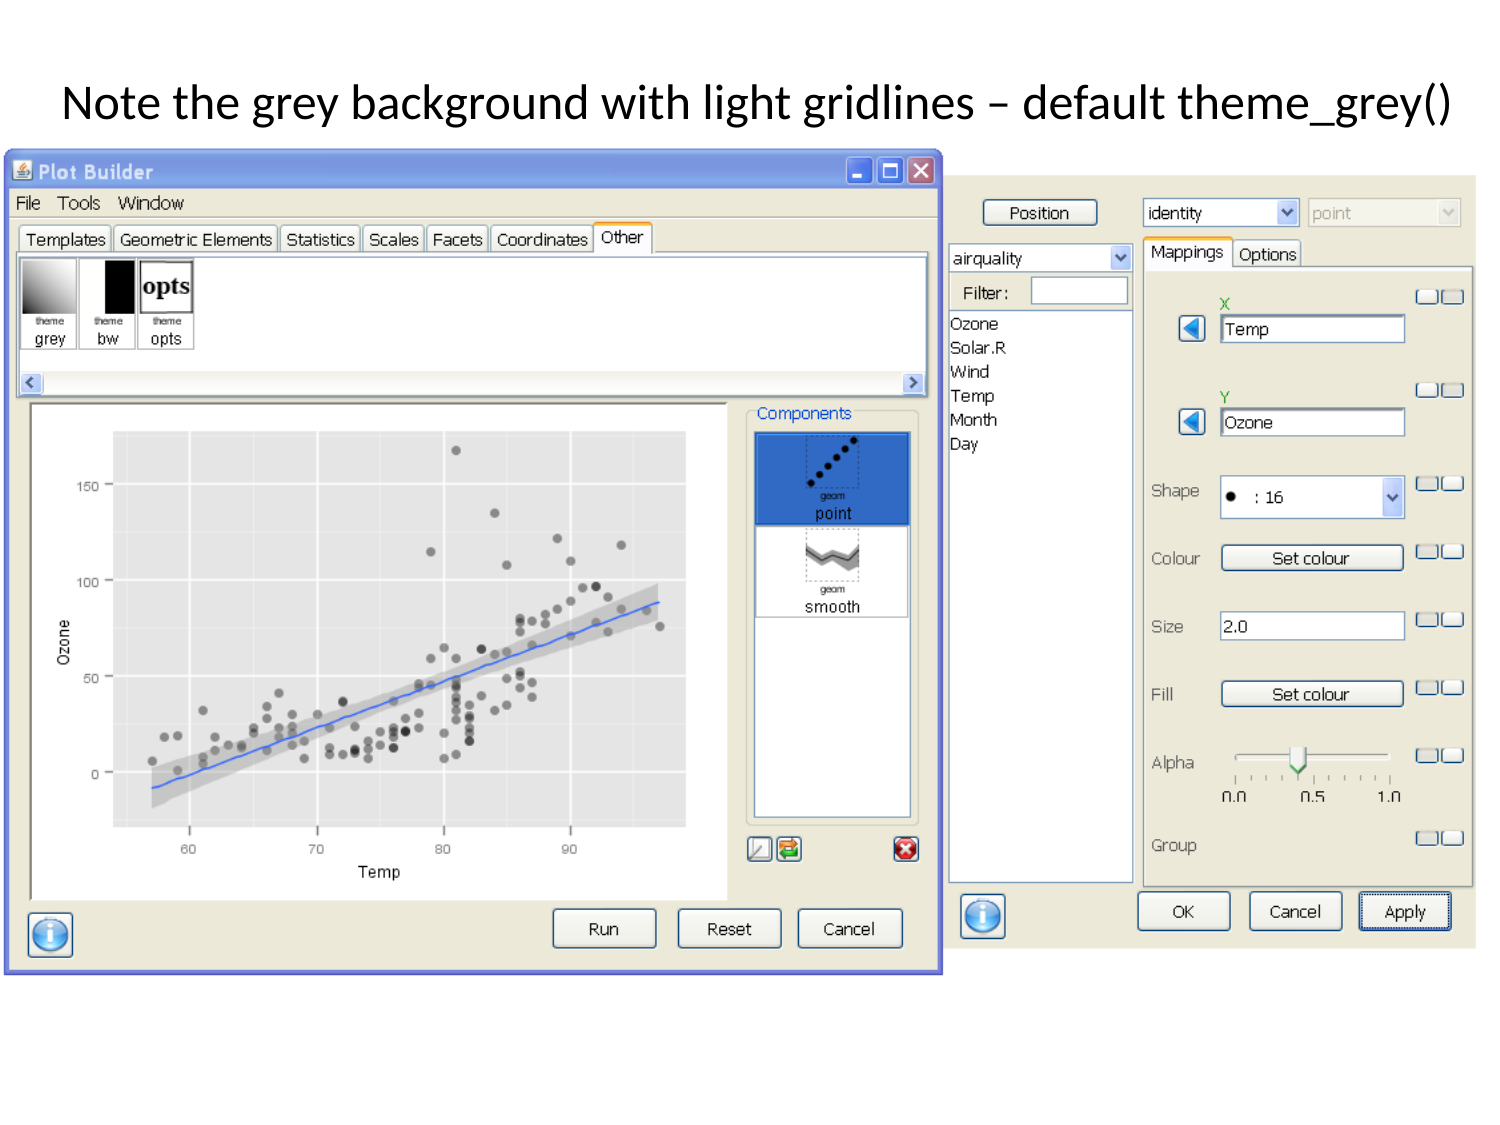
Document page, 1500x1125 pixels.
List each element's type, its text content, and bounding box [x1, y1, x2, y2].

picture [0, 142, 1500, 983]
text_box Note the grey background with light gridlines – default theme_grey() [46, 62, 1469, 138]
